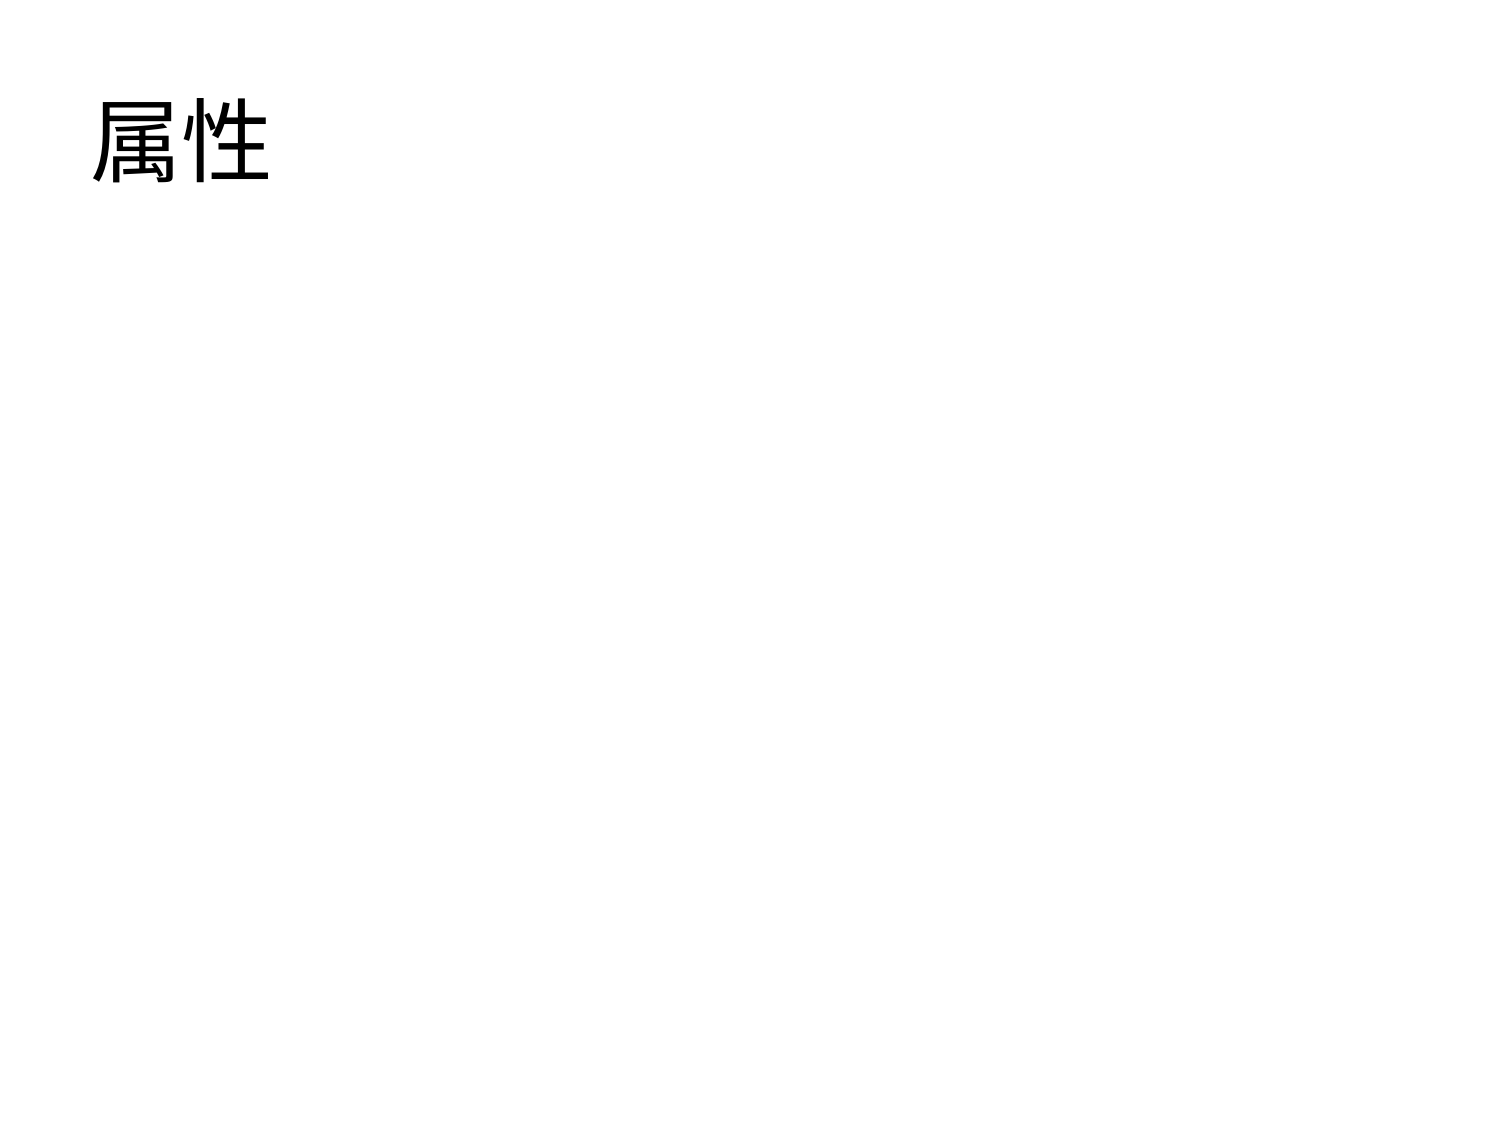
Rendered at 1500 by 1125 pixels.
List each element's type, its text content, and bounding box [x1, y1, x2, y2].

title 属性 [75, 45, 1425, 233]
